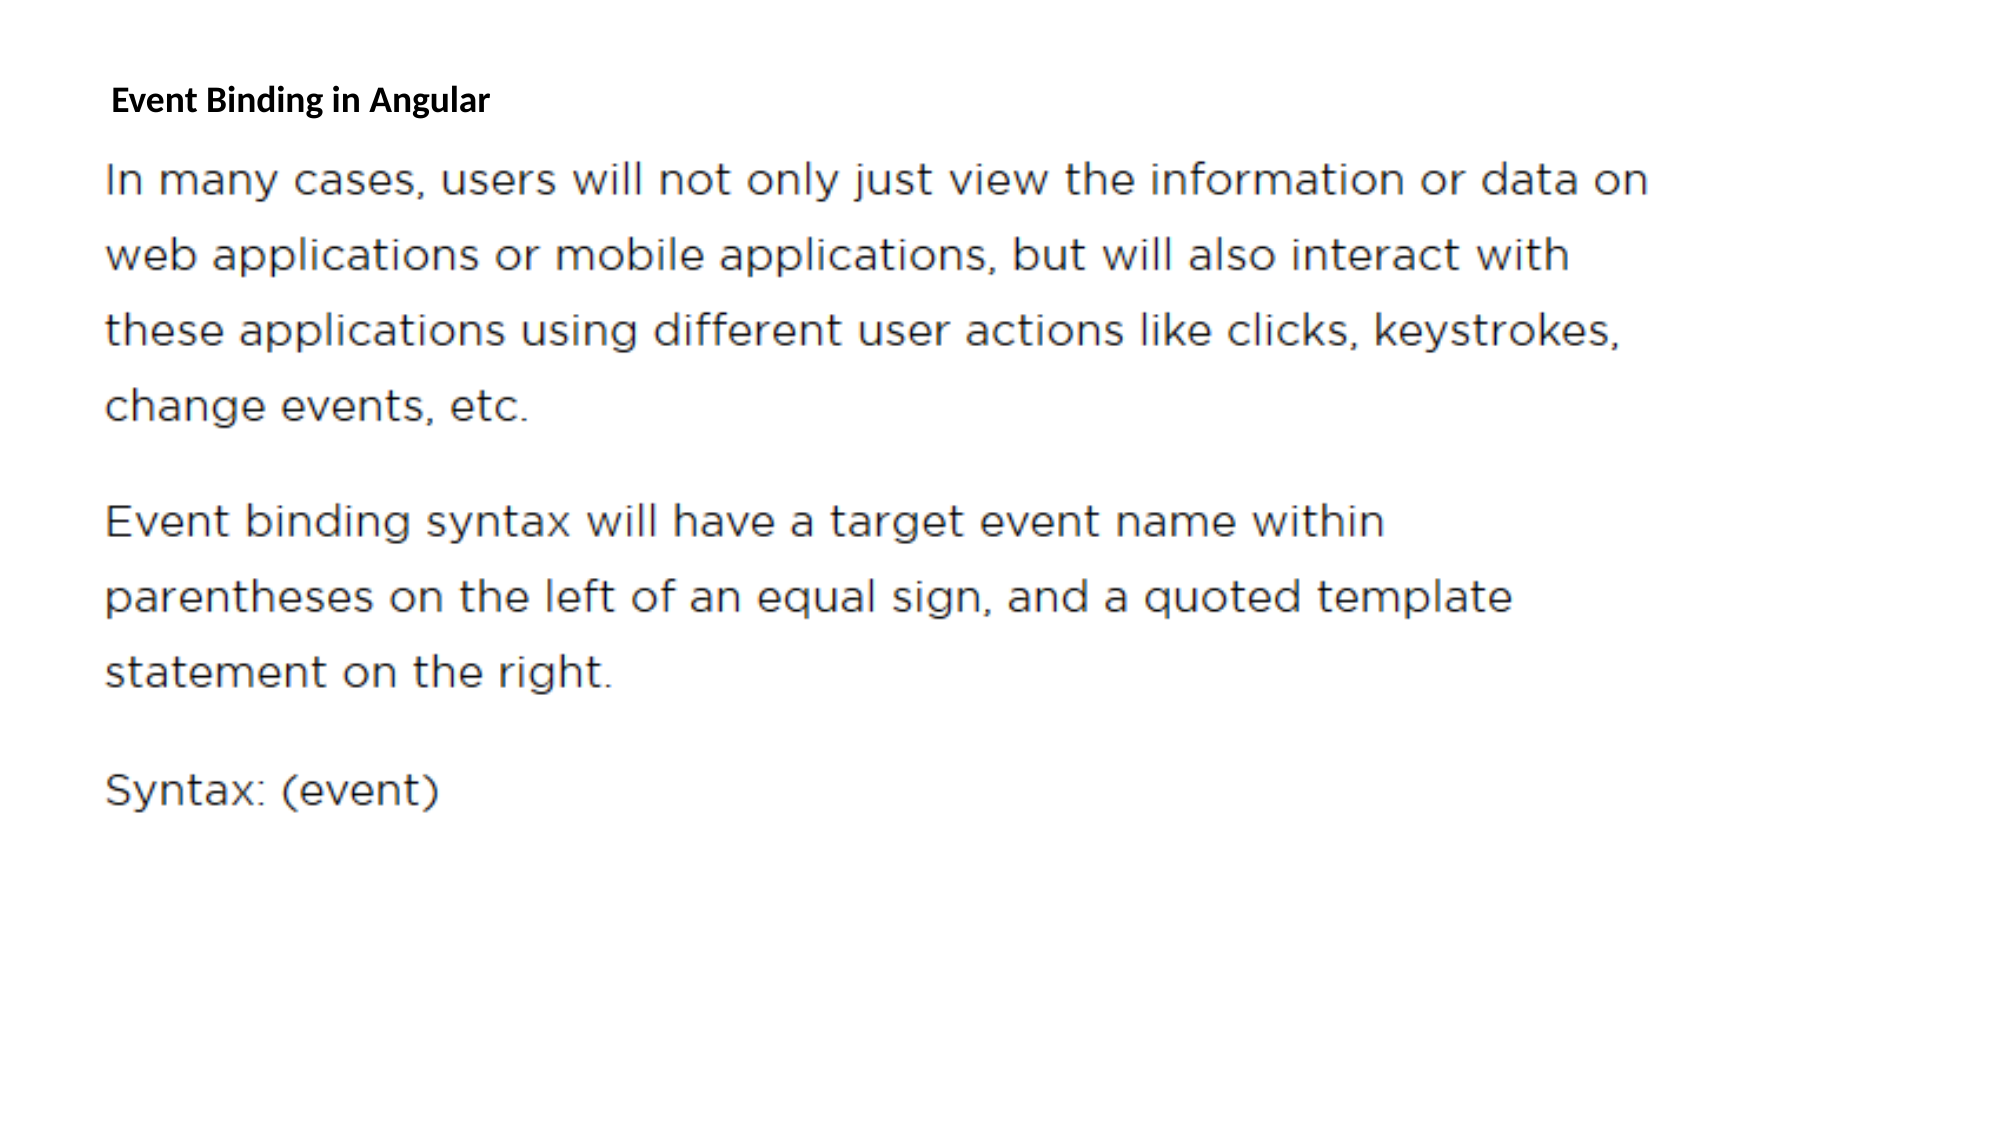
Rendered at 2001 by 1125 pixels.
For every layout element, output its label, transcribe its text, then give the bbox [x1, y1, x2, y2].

picture [94, 148, 1674, 834]
text_box Event Binding in Angular [96, 67, 507, 127]
